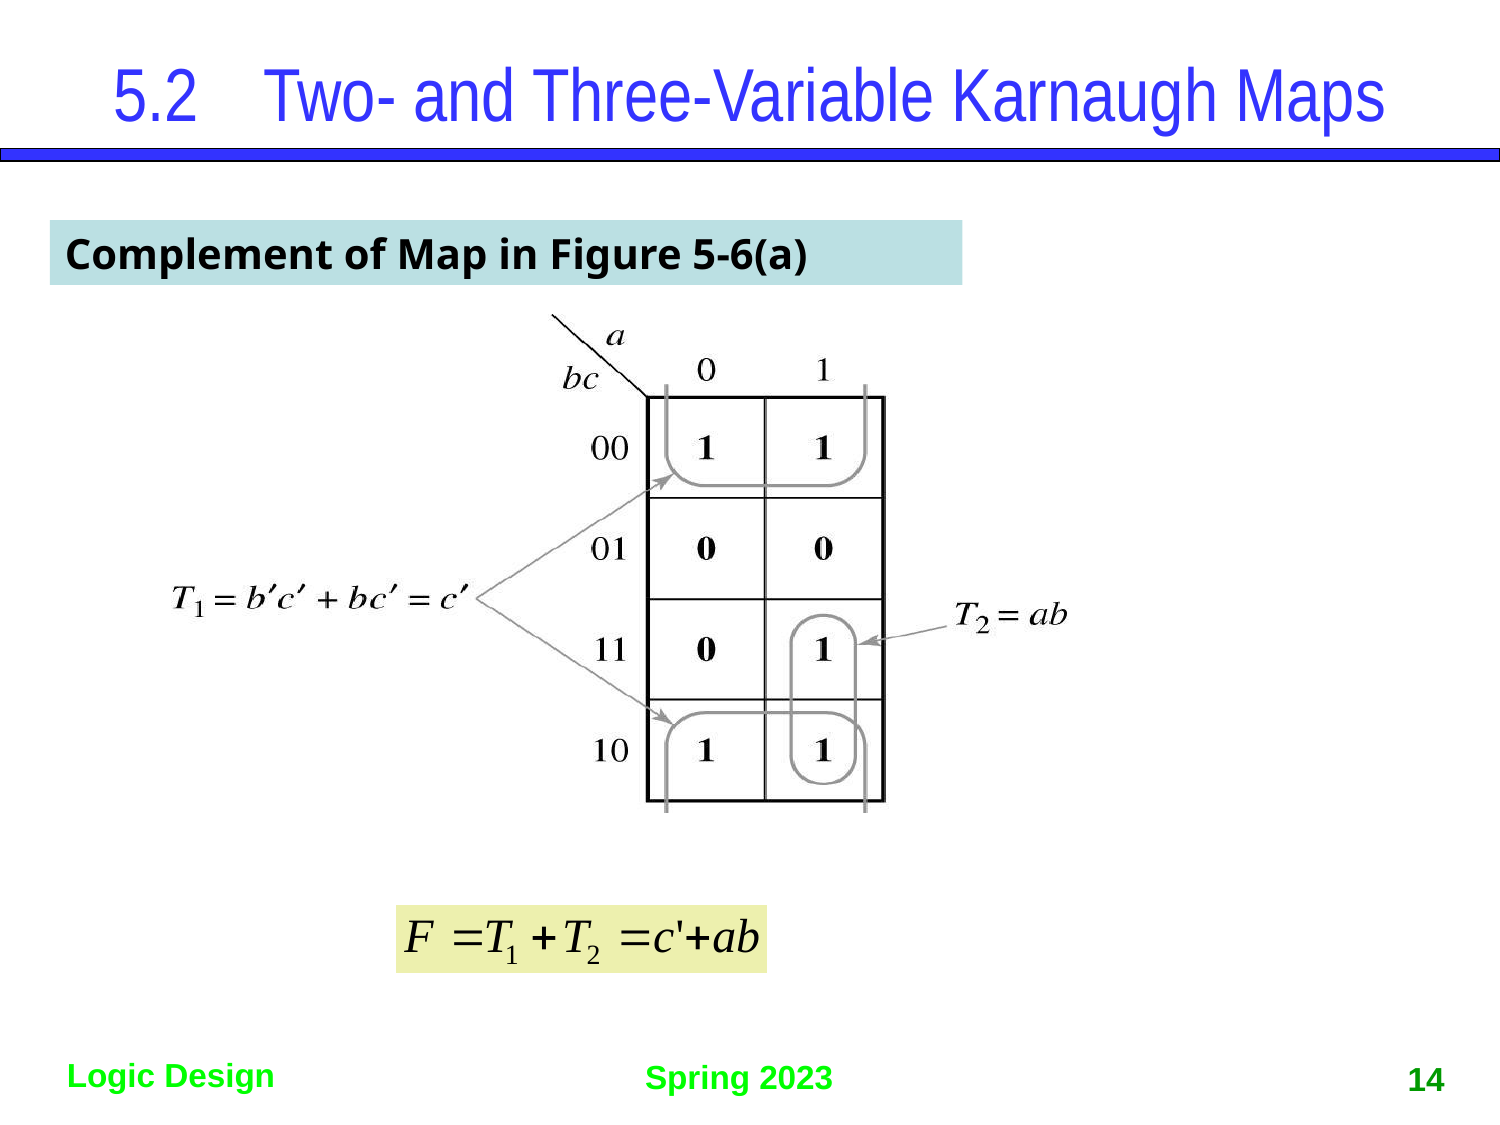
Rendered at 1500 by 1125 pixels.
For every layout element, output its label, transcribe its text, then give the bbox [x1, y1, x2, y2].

title 5.2 Two- and Three-Variable Karnaugh Maps [29, 45, 1471, 138]
slide_number 14 [1369, 1034, 1483, 1107]
picture [170, 314, 1069, 813]
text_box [395, 904, 767, 973]
text_box Complement of Map in Figure 5-6(a) [49, 220, 963, 285]
